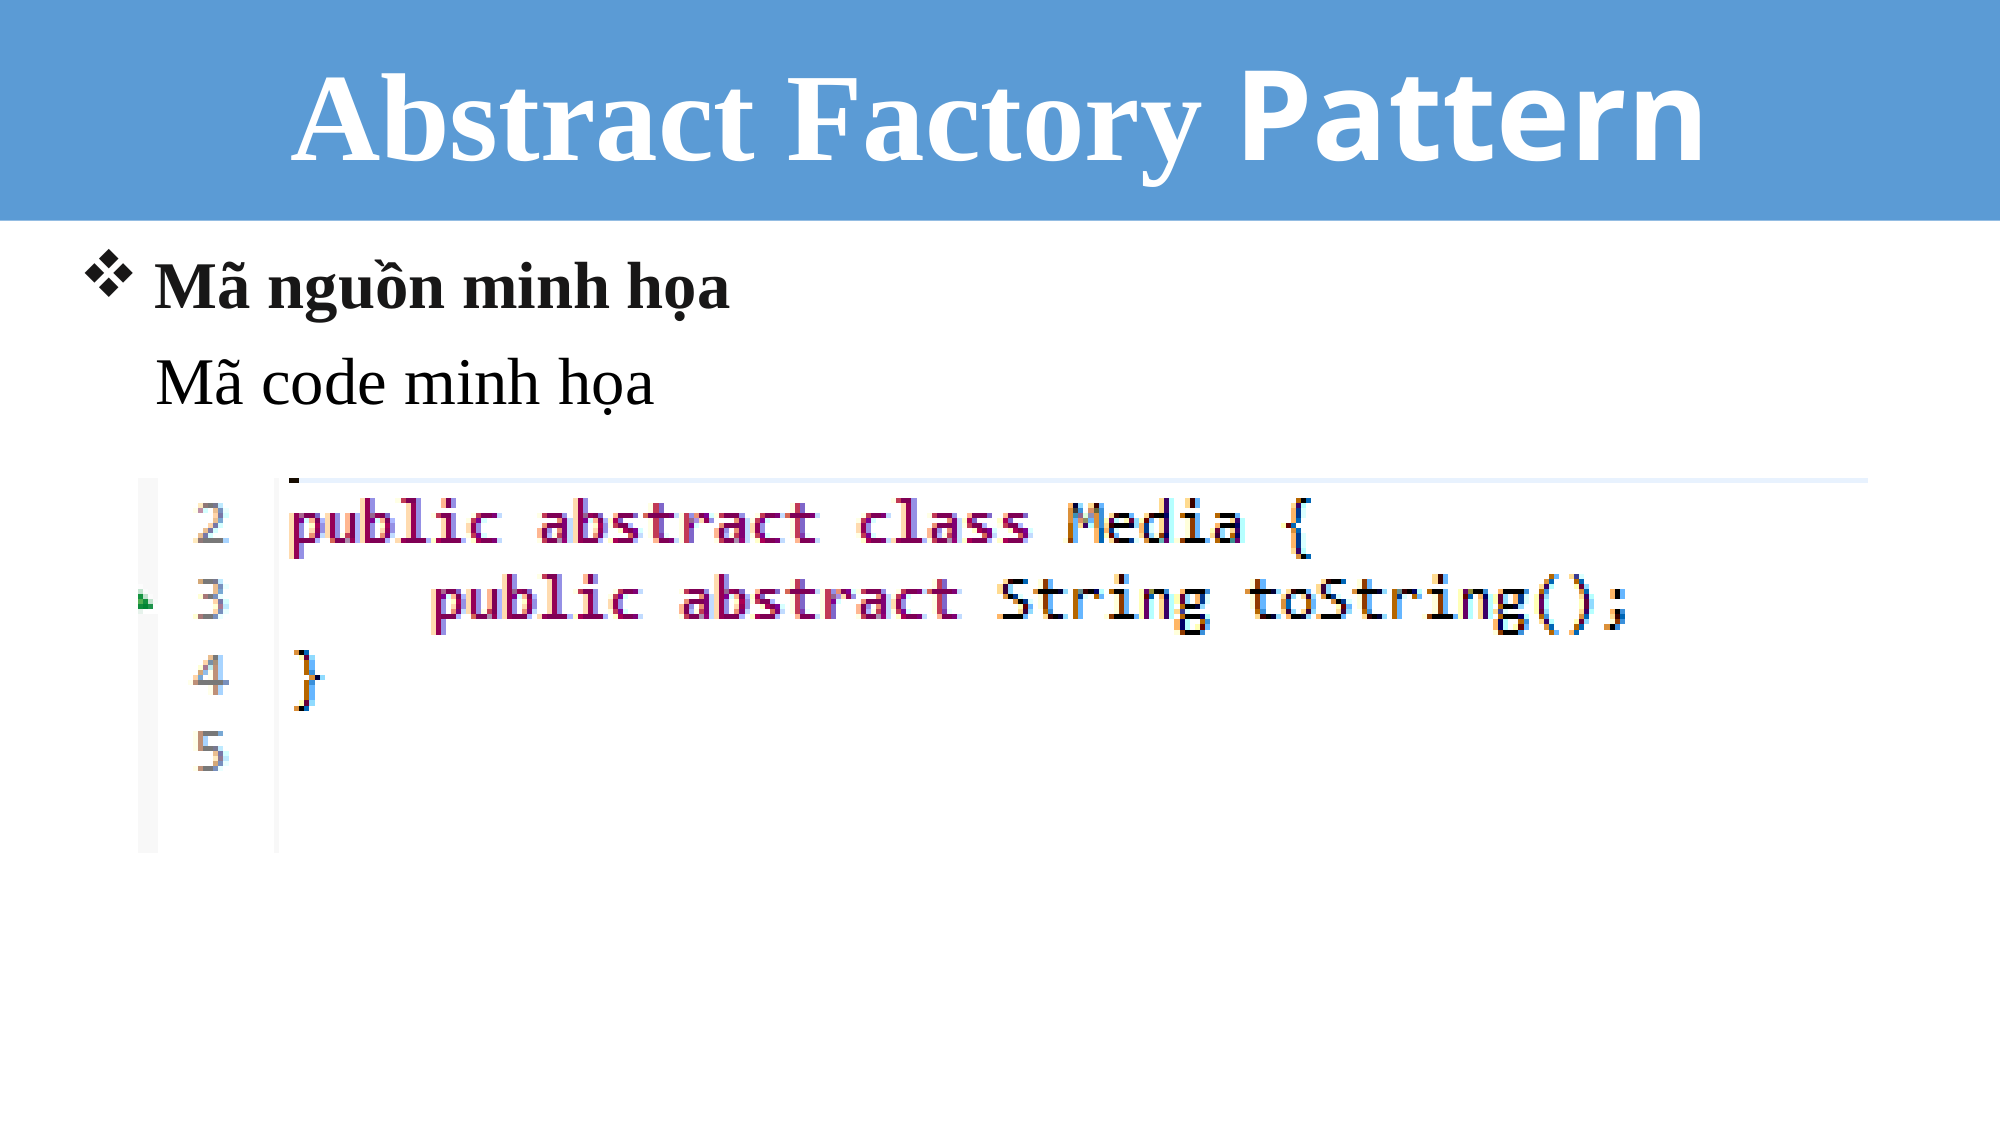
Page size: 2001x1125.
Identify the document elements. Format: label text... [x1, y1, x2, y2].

text_box Abstract Factory Pattern [0, 0, 2000, 222]
text_box Mã nguồn minh họa [64, 194, 747, 329]
text_box Mã code minh họa [140, 330, 671, 426]
picture [138, 478, 1868, 853]
